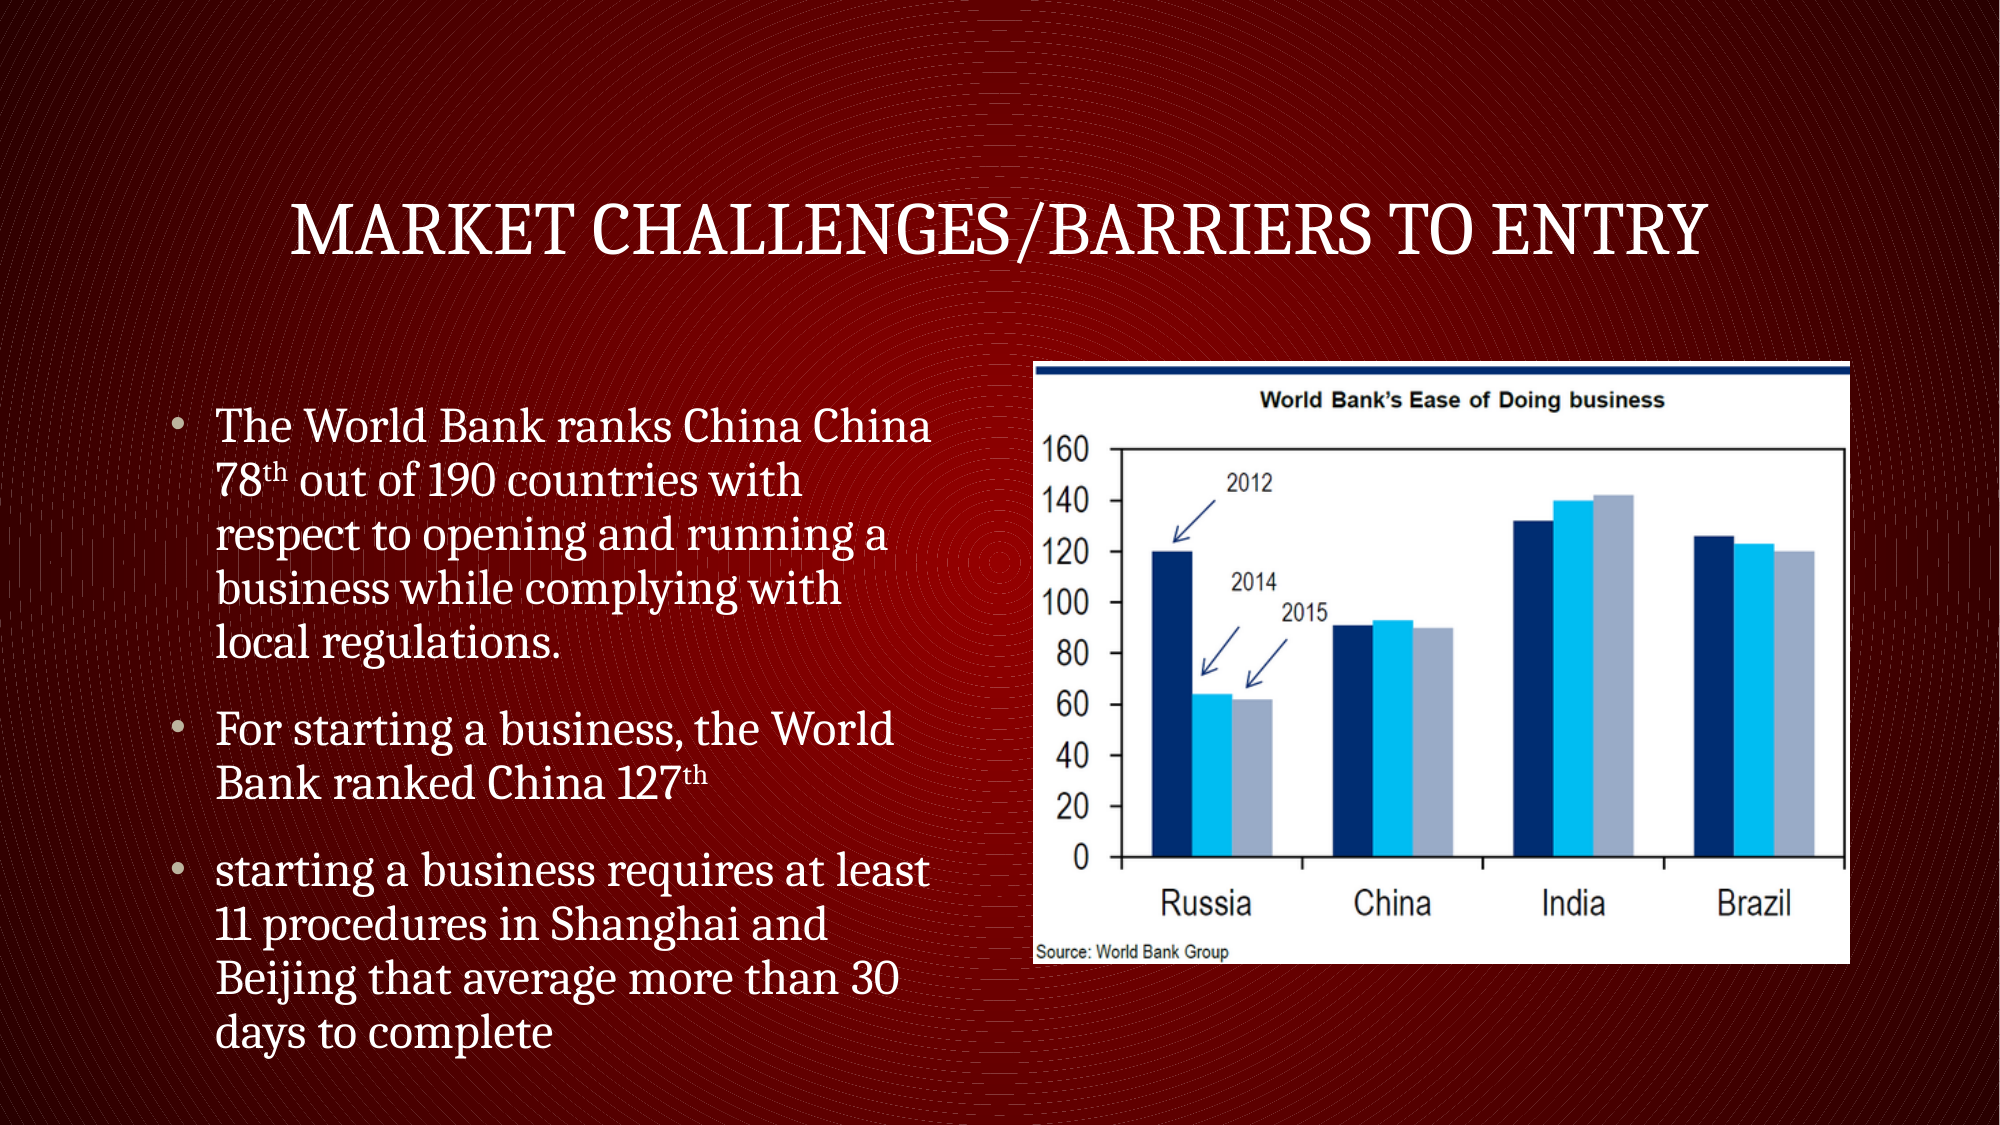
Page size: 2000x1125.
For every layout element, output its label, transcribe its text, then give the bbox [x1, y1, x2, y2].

title Market Challenges/barriers to entry [149, 79, 1850, 280]
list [1032, 360, 1850, 965]
list The World Bank ranks China China 78th out of 190 countries with respect to opening and running a business while complying with local regulations. For starting a business, the World Bank ranked China 127th starting a business requires at least 11 procedures in Shanghai and Beijing that average more than 30 days to complete [149, 295, 967, 1100]
